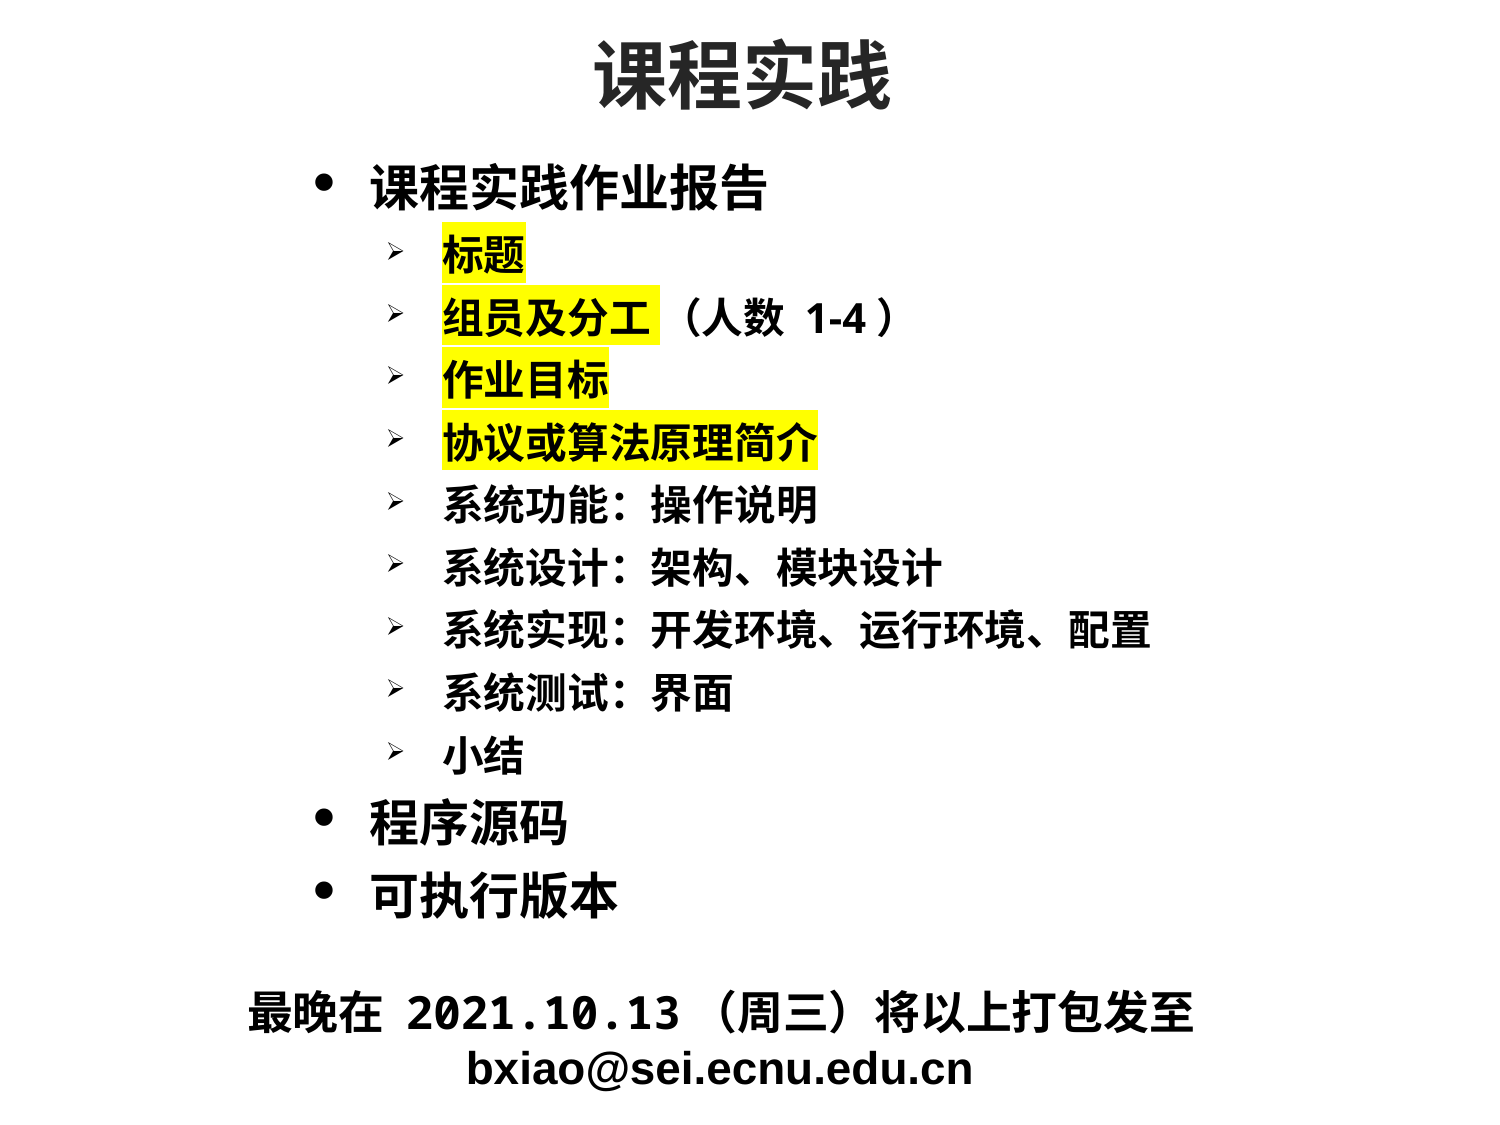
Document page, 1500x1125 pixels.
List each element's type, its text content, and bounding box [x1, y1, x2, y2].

text_box 课程实践 [0, 38, 1500, 120]
text_box 最晚在 2021.10.13（周三）将以上打包发至 bxiao@sei.ecnu.edu.cn [123, 976, 1329, 1102]
text_box 课程实践作业报告 标题 组员及分工 （人数 1-4） 作业目标 协议或算法原理简介 系统功能：操作说明 系统设计：架构、模块设计 系统实现：开发环境、运行环境、配置 系统测试：界面 小结 程序源码 可执行版本 [298, 149, 1211, 932]
